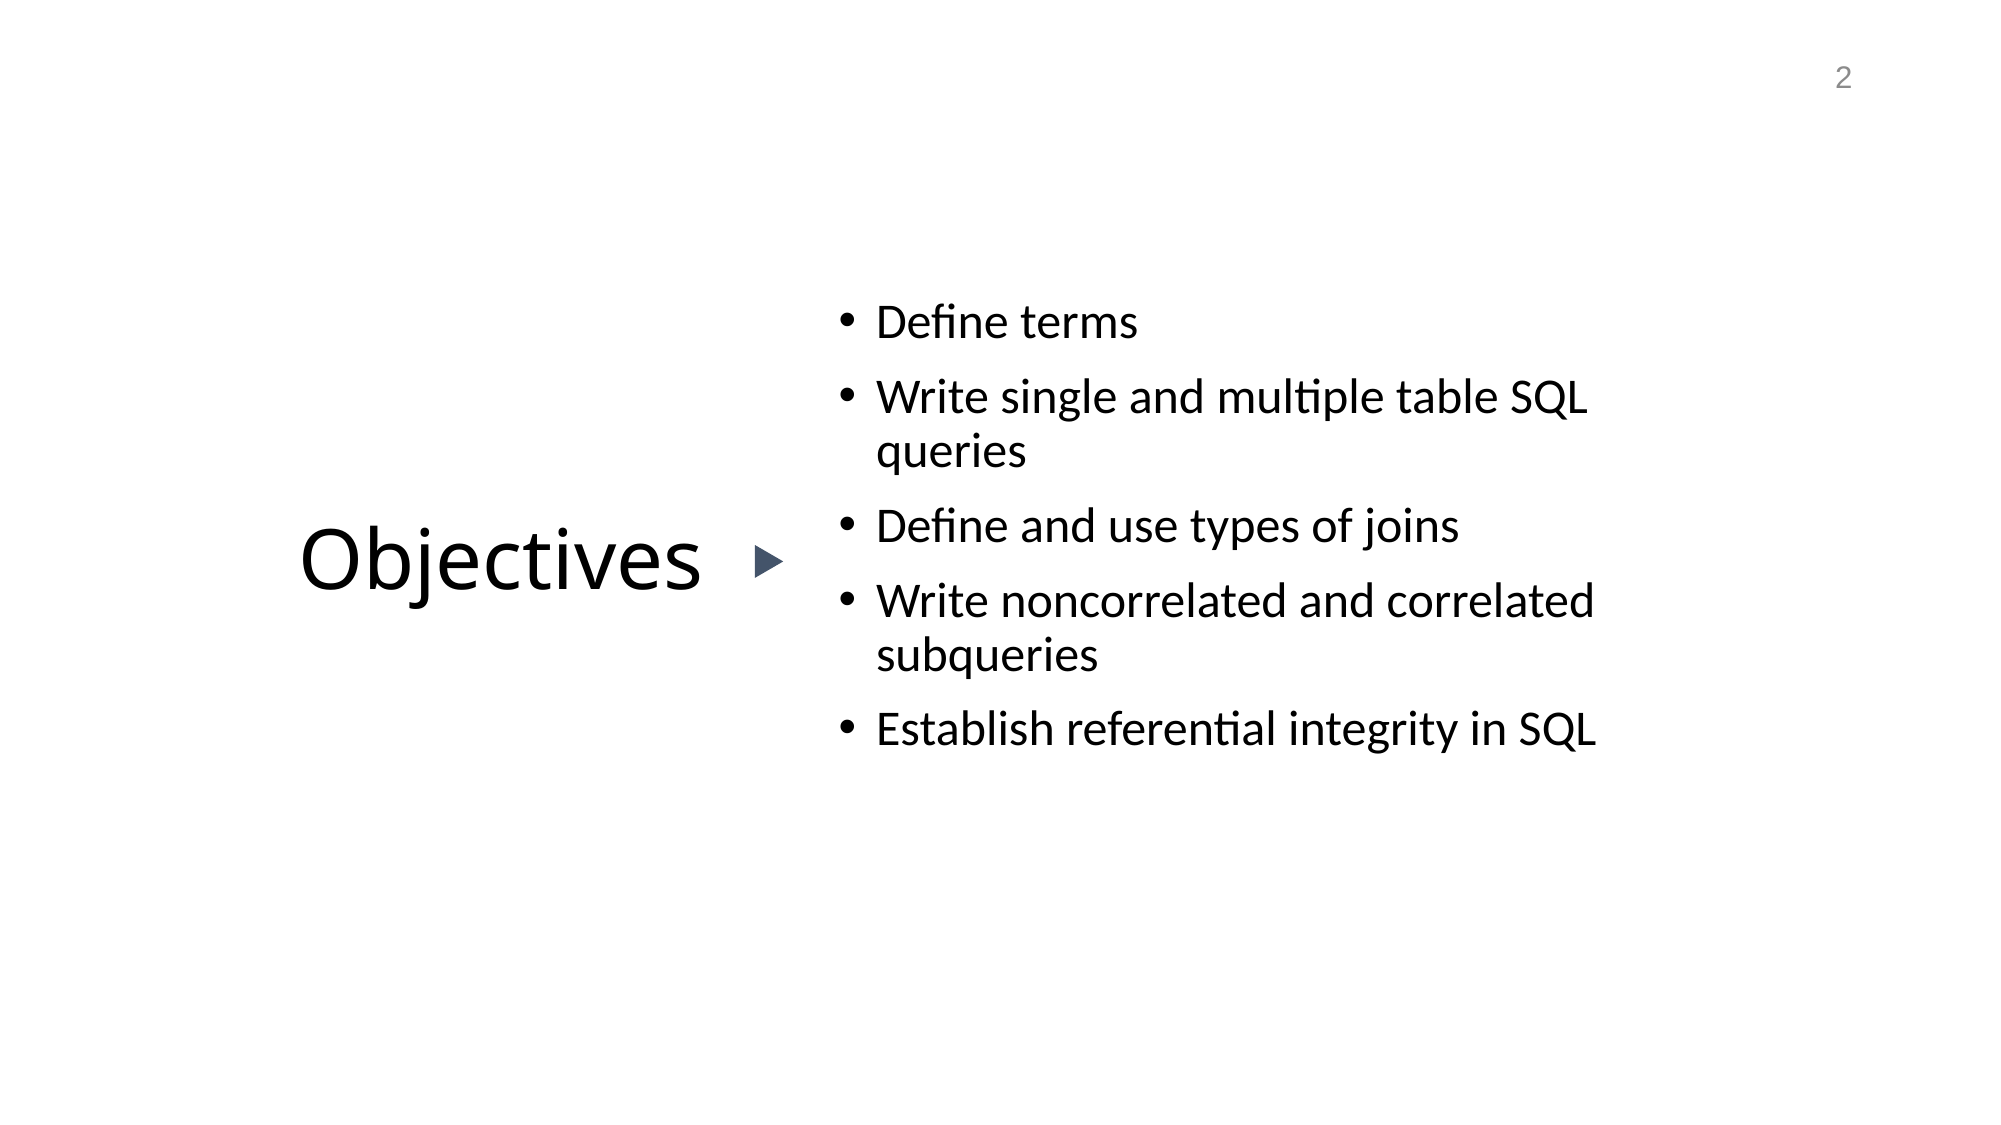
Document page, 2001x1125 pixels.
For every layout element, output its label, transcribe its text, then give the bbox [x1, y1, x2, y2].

title Objectives [145, 205, 719, 920]
slide_number 2 [1717, 52, 1868, 105]
list Define terms Write single and multiple table SQL queries Define and use types of joins Write noncorrelated and correlated subqueries Establish referential integrity in SQL [823, 133, 1763, 995]
text_box [753, 543, 786, 580]
